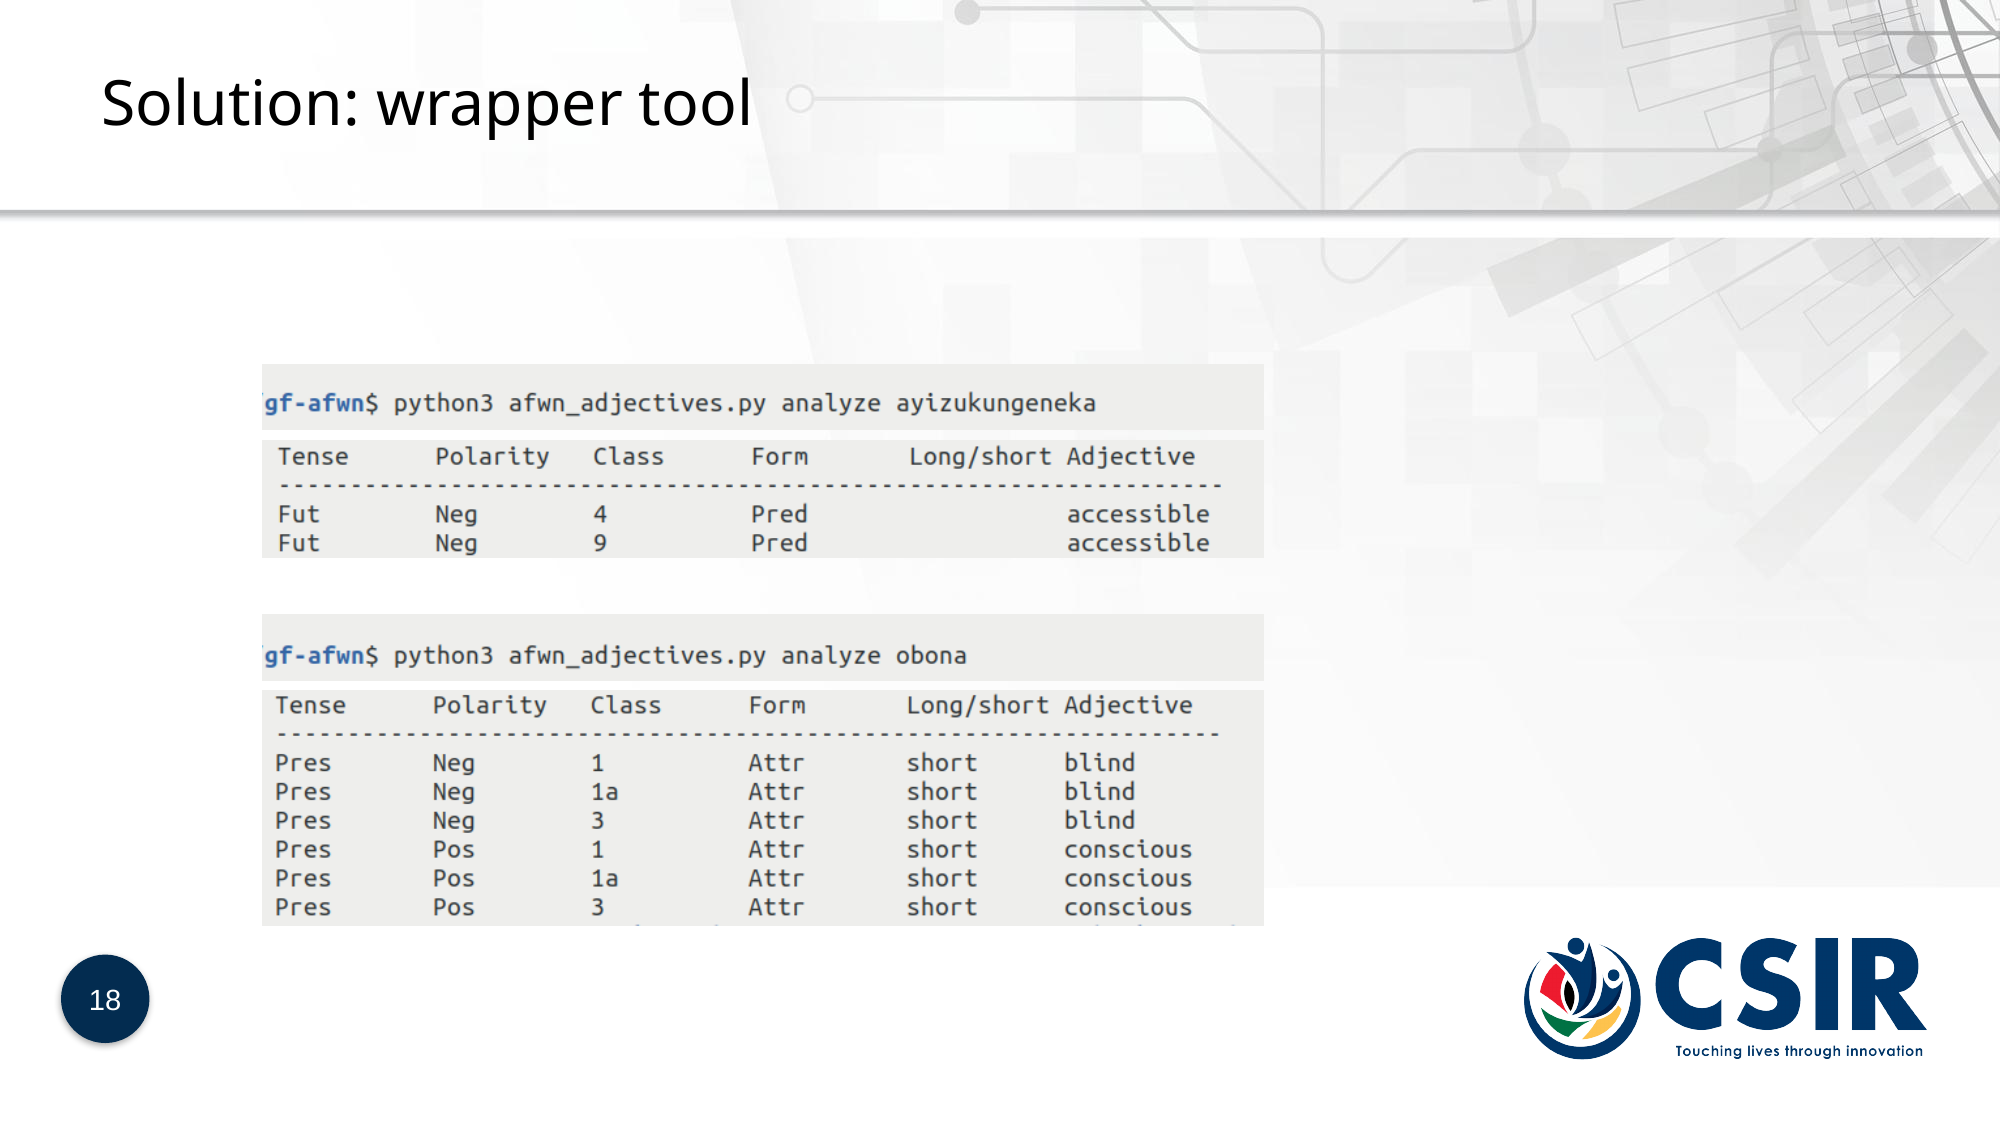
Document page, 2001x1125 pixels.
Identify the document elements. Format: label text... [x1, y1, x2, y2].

text_box Solution: wrapper tool [86, 20, 1887, 180]
picture [0, 0, 2000, 1125]
